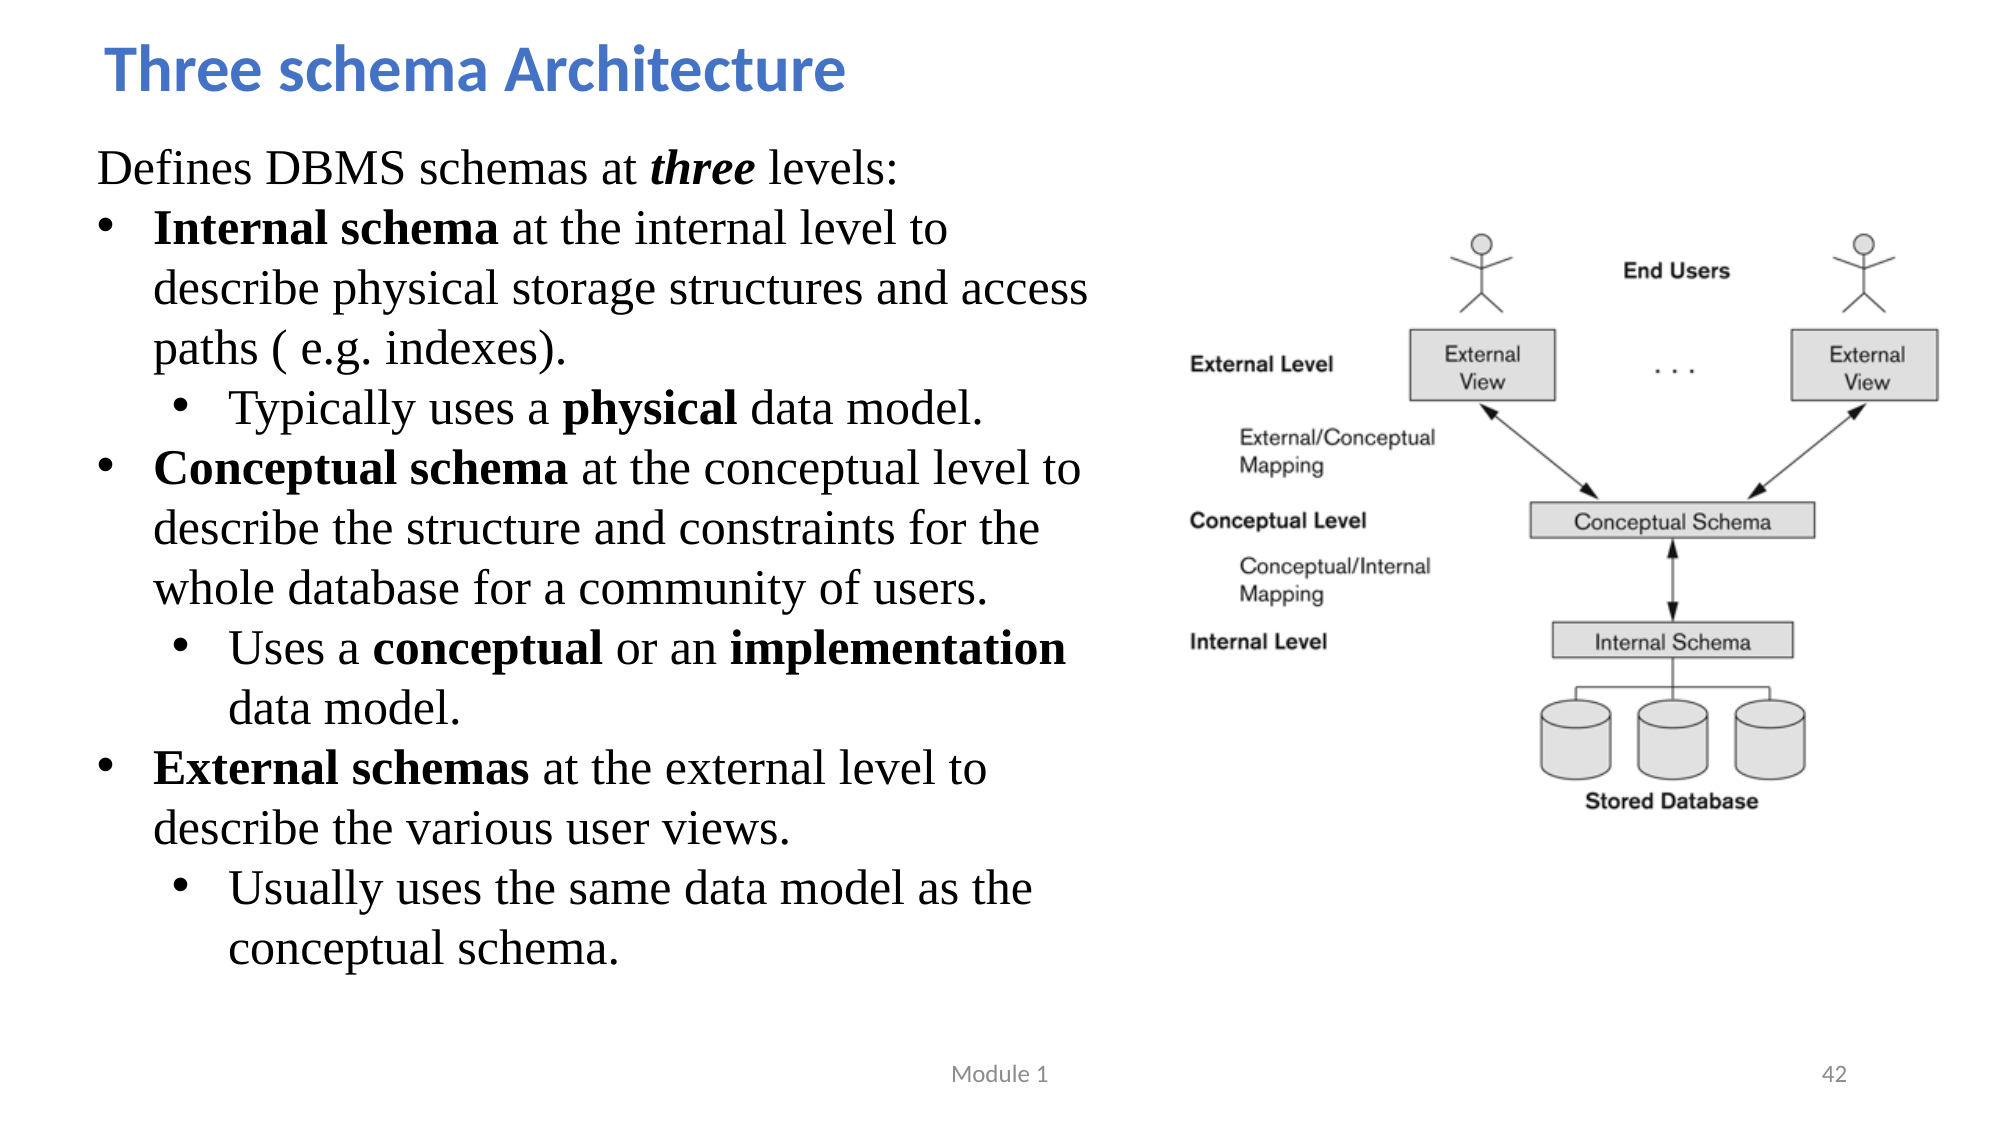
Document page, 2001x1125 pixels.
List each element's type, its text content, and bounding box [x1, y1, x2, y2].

slide_number 42 [1412, 1042, 1863, 1103]
footer Module 1 [662, 1042, 1338, 1103]
picture [1183, 212, 1944, 821]
text_box Defines DBMS schemas at three levels: Internal schema at the internal level to describe physical storage structures and access paths ( e.g. indexes). Typically uses a physical data model. Conceptual schema at the conceptual level to describe the structure and constraints for the whole database for a community of users. Uses a conceptual or an implementation data model. External schemas at the external level to describe the various user views. Usually uses the same data model as the conceptual schema. [81, 126, 1141, 1017]
title Three schema Architecture [89, 11, 1815, 127]
